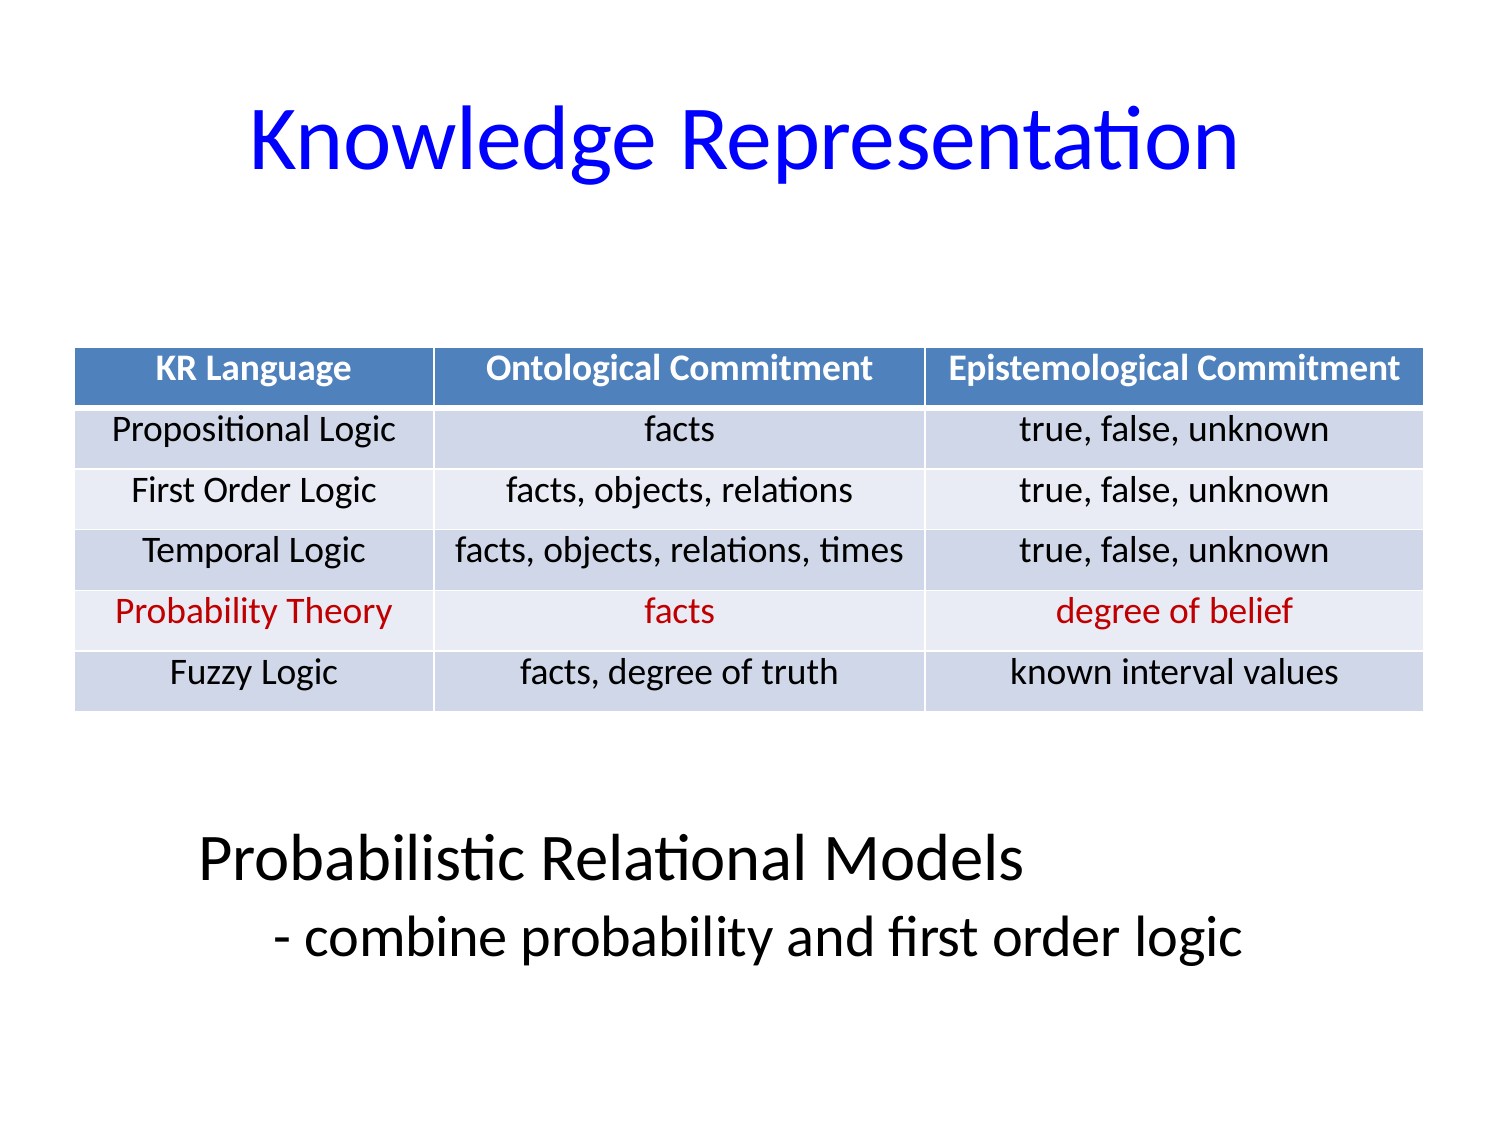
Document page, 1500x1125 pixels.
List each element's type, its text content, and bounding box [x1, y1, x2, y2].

table_cell facts, objects, relations, times [435, 530, 924, 590]
table_cell true, false, unknown [926, 411, 1423, 468]
title Knowledge Representation [248, 75, 1252, 266]
table_cell known interval values [926, 652, 1423, 711]
table_cell true, false, unknown [926, 470, 1423, 529]
text_box Probabilistic Relational Models - combine probability and first order logic [196, 807, 1256, 968]
table_cell degree of belief [926, 591, 1423, 650]
table_header Ontological Commitment [435, 348, 924, 405]
table_cell First Order Logic [75, 470, 433, 529]
table_cell facts [435, 411, 924, 468]
table_cell Fuzzy Logic [75, 652, 433, 711]
table_cell facts, degree of truth [435, 652, 924, 711]
table_cell Propositional Logic [75, 411, 433, 468]
table_cell true, false, unknown [926, 530, 1423, 590]
table_header KR Language [75, 348, 433, 405]
table_cell Temporal Logic [75, 530, 433, 590]
table_cell facts [435, 591, 924, 650]
table_cell facts, objects, relations [435, 470, 924, 529]
table_cell Probability Theory [75, 591, 433, 650]
table_header Epistemological Commitment [926, 348, 1423, 405]
